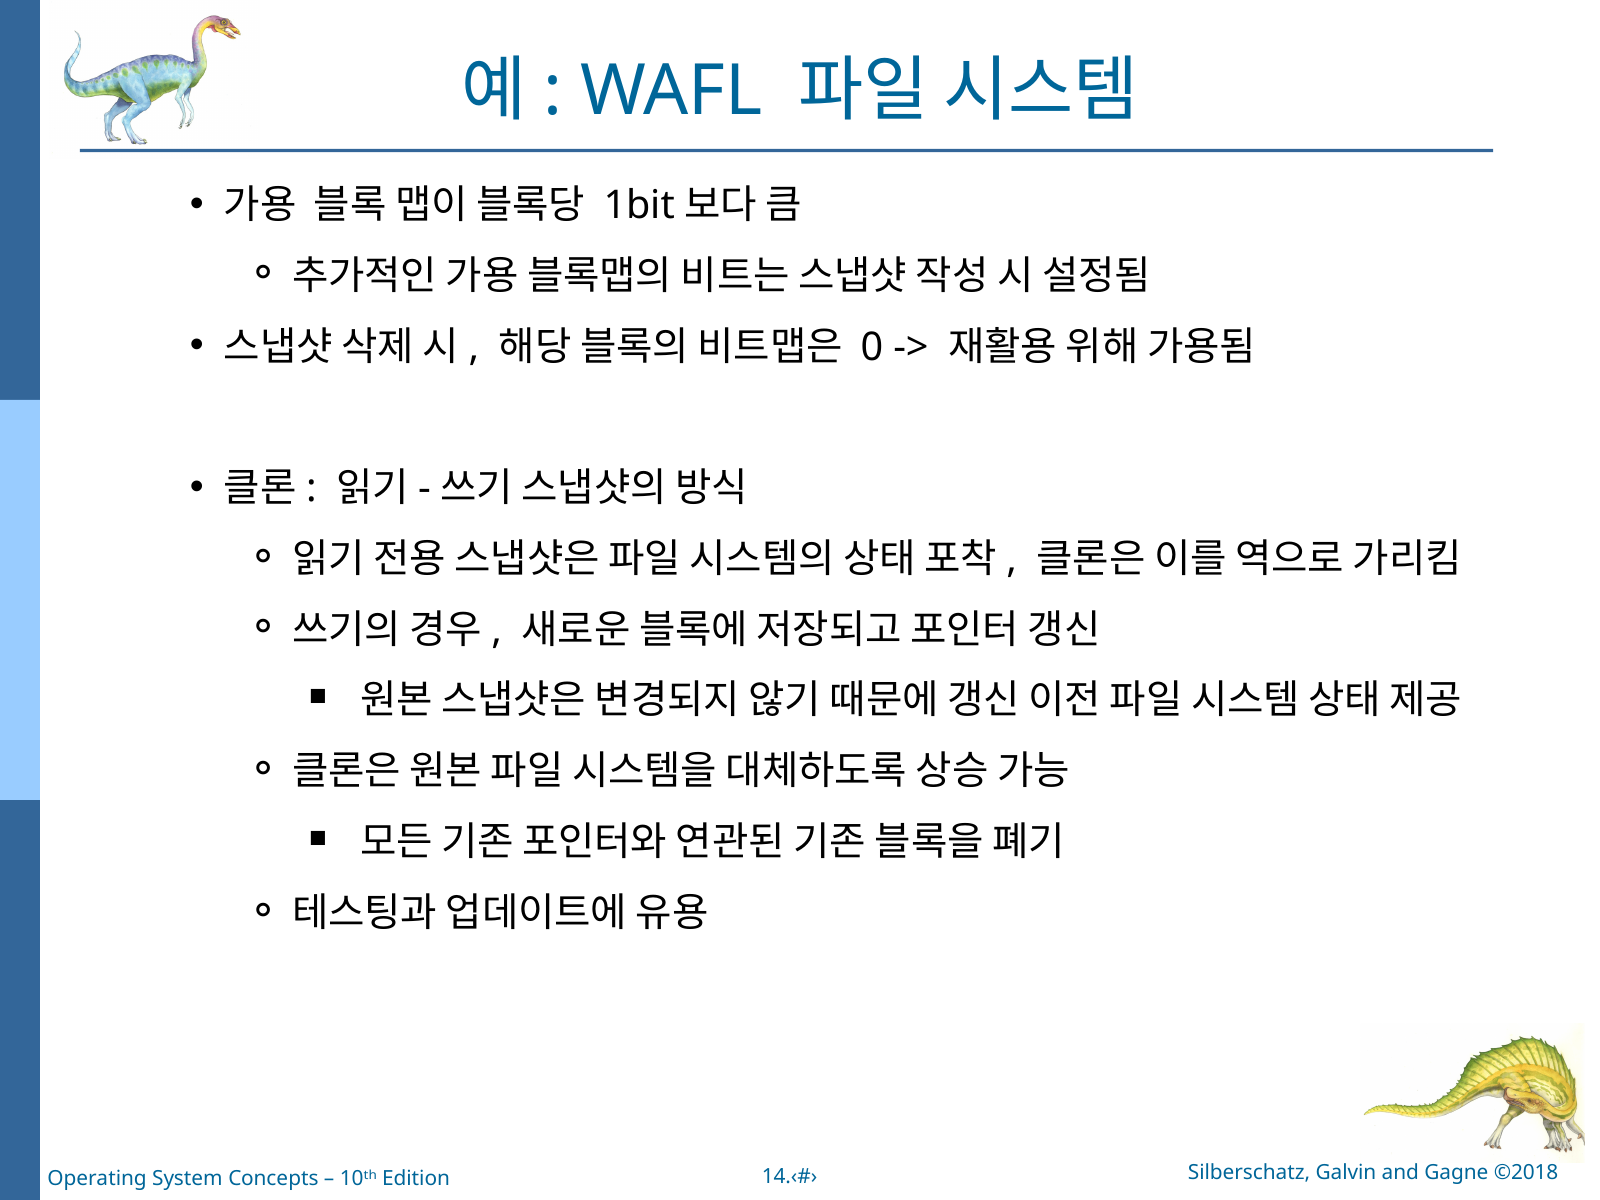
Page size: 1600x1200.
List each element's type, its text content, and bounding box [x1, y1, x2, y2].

text_box 예: WAFL 파일 시스템 [94, 45, 1505, 129]
text_box 14.‹#› [753, 1163, 826, 1189]
text_box [0, 800, 40, 1200]
text_box [0, 399, 40, 800]
text_box [1360, 1023, 1585, 1163]
text_box Operating System Concepts – 10ᵗʰ Edition [47, 1164, 496, 1190]
text_box [0, 0, 40, 399]
text_box 가용 블록 맵이 블록당 1bit보다 큼 추가적인 가용 블록맵의 비트는 스냅샷 작성 시 설정됨 스냅샷 삭제 시, 해당 블록의 비트맵은 0 -> 재활용 위해 가용됨 클론: 읽기-쓰기 스냅샷의 방식 읽기 전용 스냅샷은 파일 시스템의 상태 포착, 클론은 이를 역으로 가리킴 쓰기의 경우, 새로운 블록에 저장되고 포인터 갱신 원본 스냅샷은 변경되지 않기 때문에 갱신 이전 파일 시스템 상태 제공 클론은 원본 파일 시스템을 대체하도록 상승 가능 모든 기존 포인터와 연관된 기존 블록을 폐기 테스팅과 업데이트에 유용 [156, 155, 1482, 935]
text_box [49, 0, 260, 159]
text_box [79, 148, 1494, 153]
text_box Silberschatz, Galvin and Gagne ©2018 [1150, 1158, 1596, 1184]
